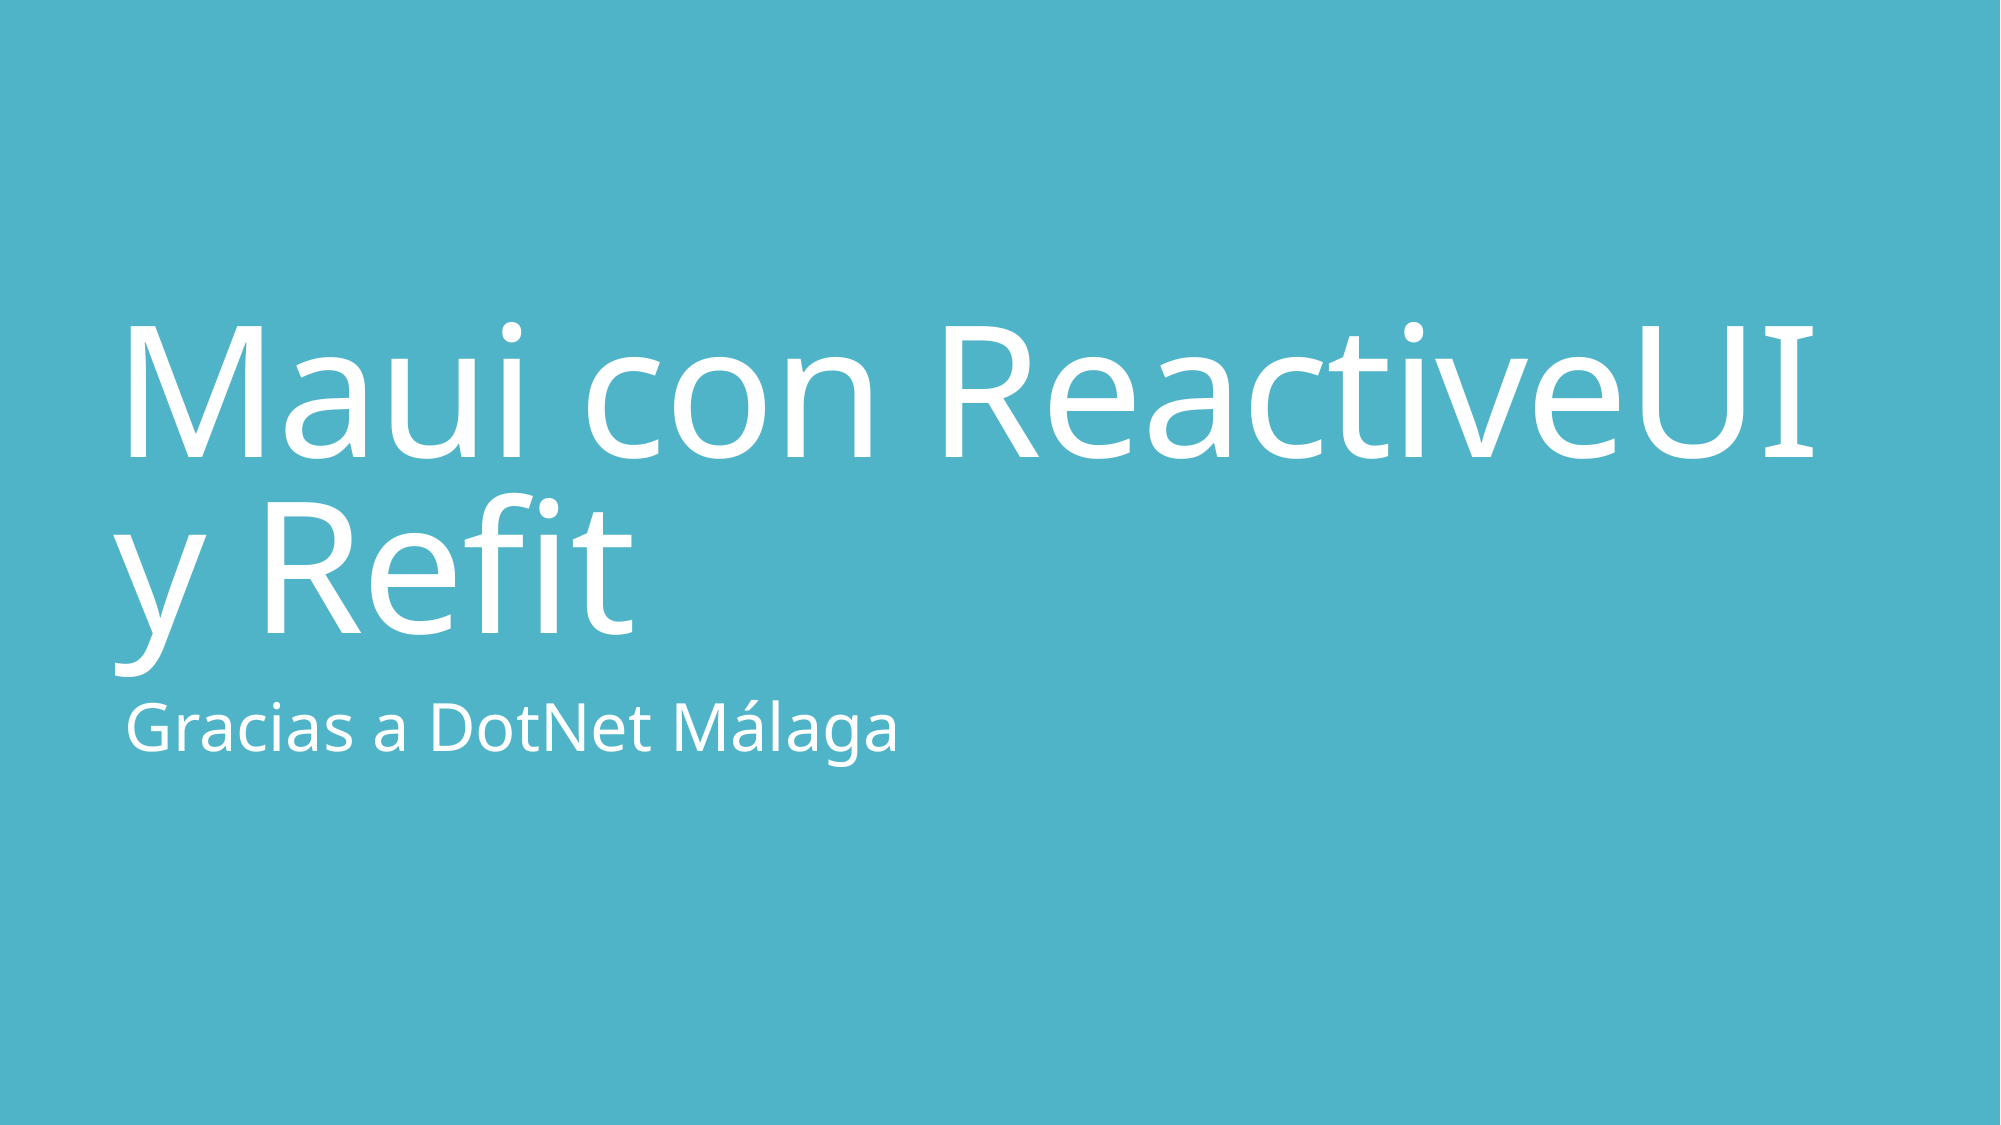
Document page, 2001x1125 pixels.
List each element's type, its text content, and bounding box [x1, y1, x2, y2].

subtitle Gracias a DotNet Málaga [109, 690, 1624, 961]
title Maui con ReactiveUI y Refit [98, 126, 1868, 677]
